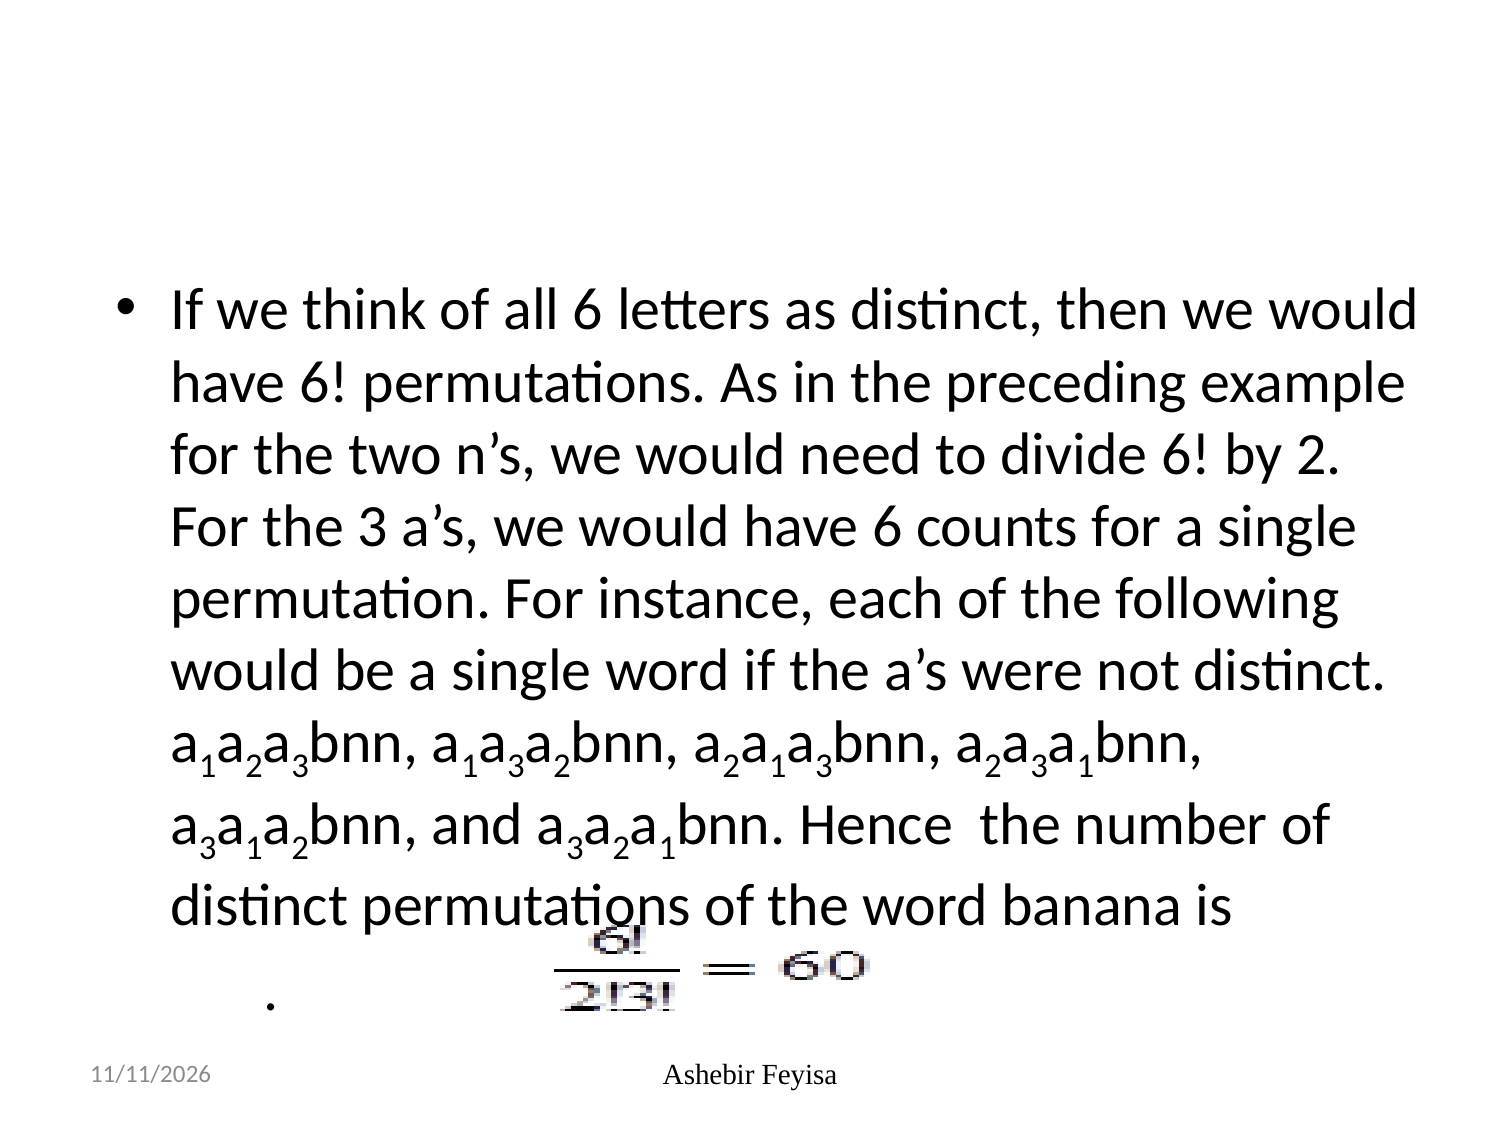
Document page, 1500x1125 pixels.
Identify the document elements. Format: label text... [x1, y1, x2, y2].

footer Ashebir Feyisa [512, 1050, 988, 1103]
picture [537, 912, 888, 1026]
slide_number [75, 1042, 425, 1103]
list If we think of all 6 letters as distinct, then we would have 6! permutations. As in the preceding example for the two n’s, we would need to divide 6! by 2. For the 3 a’s, we would have 6 counts for a single permutation. For instance, each of the following would be a single word if the a’s were not distinct. a1a2a3bnn, a1a3a2bnn, a2a1a3bnn, a2a3a1bnn, a3a1a2bnn, and a3a2a1bnn. Hence the number of distinct permutations of the word banana is . [100, 262, 1438, 1050]
